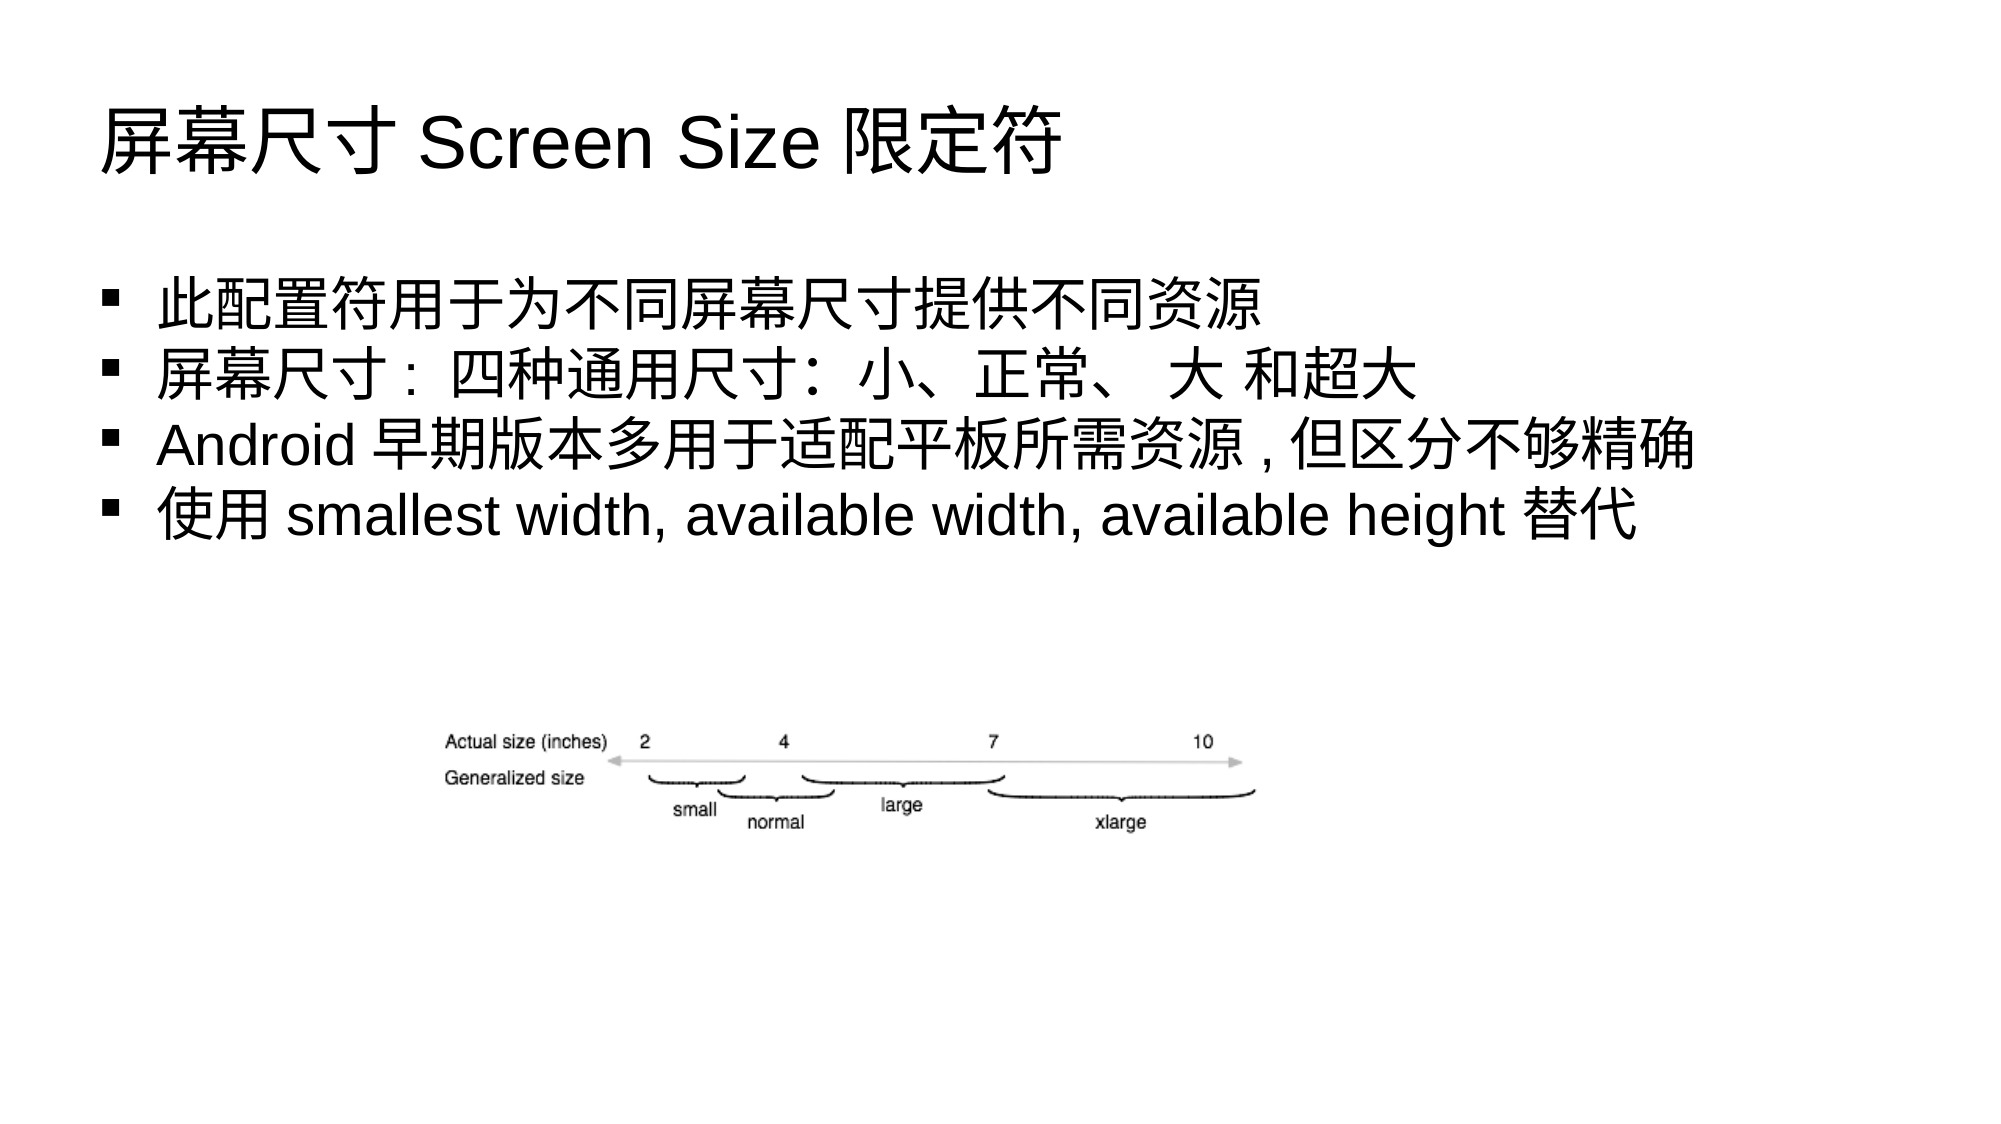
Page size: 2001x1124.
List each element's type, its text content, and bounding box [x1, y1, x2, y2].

picture [413, 706, 1347, 851]
text_box 屏幕尺寸Screen Size限定符 [99, 44, 1900, 232]
text_box 此配置符用于为不同屏幕尺寸提供不同资源 屏幕尺寸: 四种通用尺寸：小、正常、 大 和超大 Android早期版本多用于适配平板所需资源,但区分不够精确 使用smallest width, available width, available height替代 [99, 262, 1900, 915]
